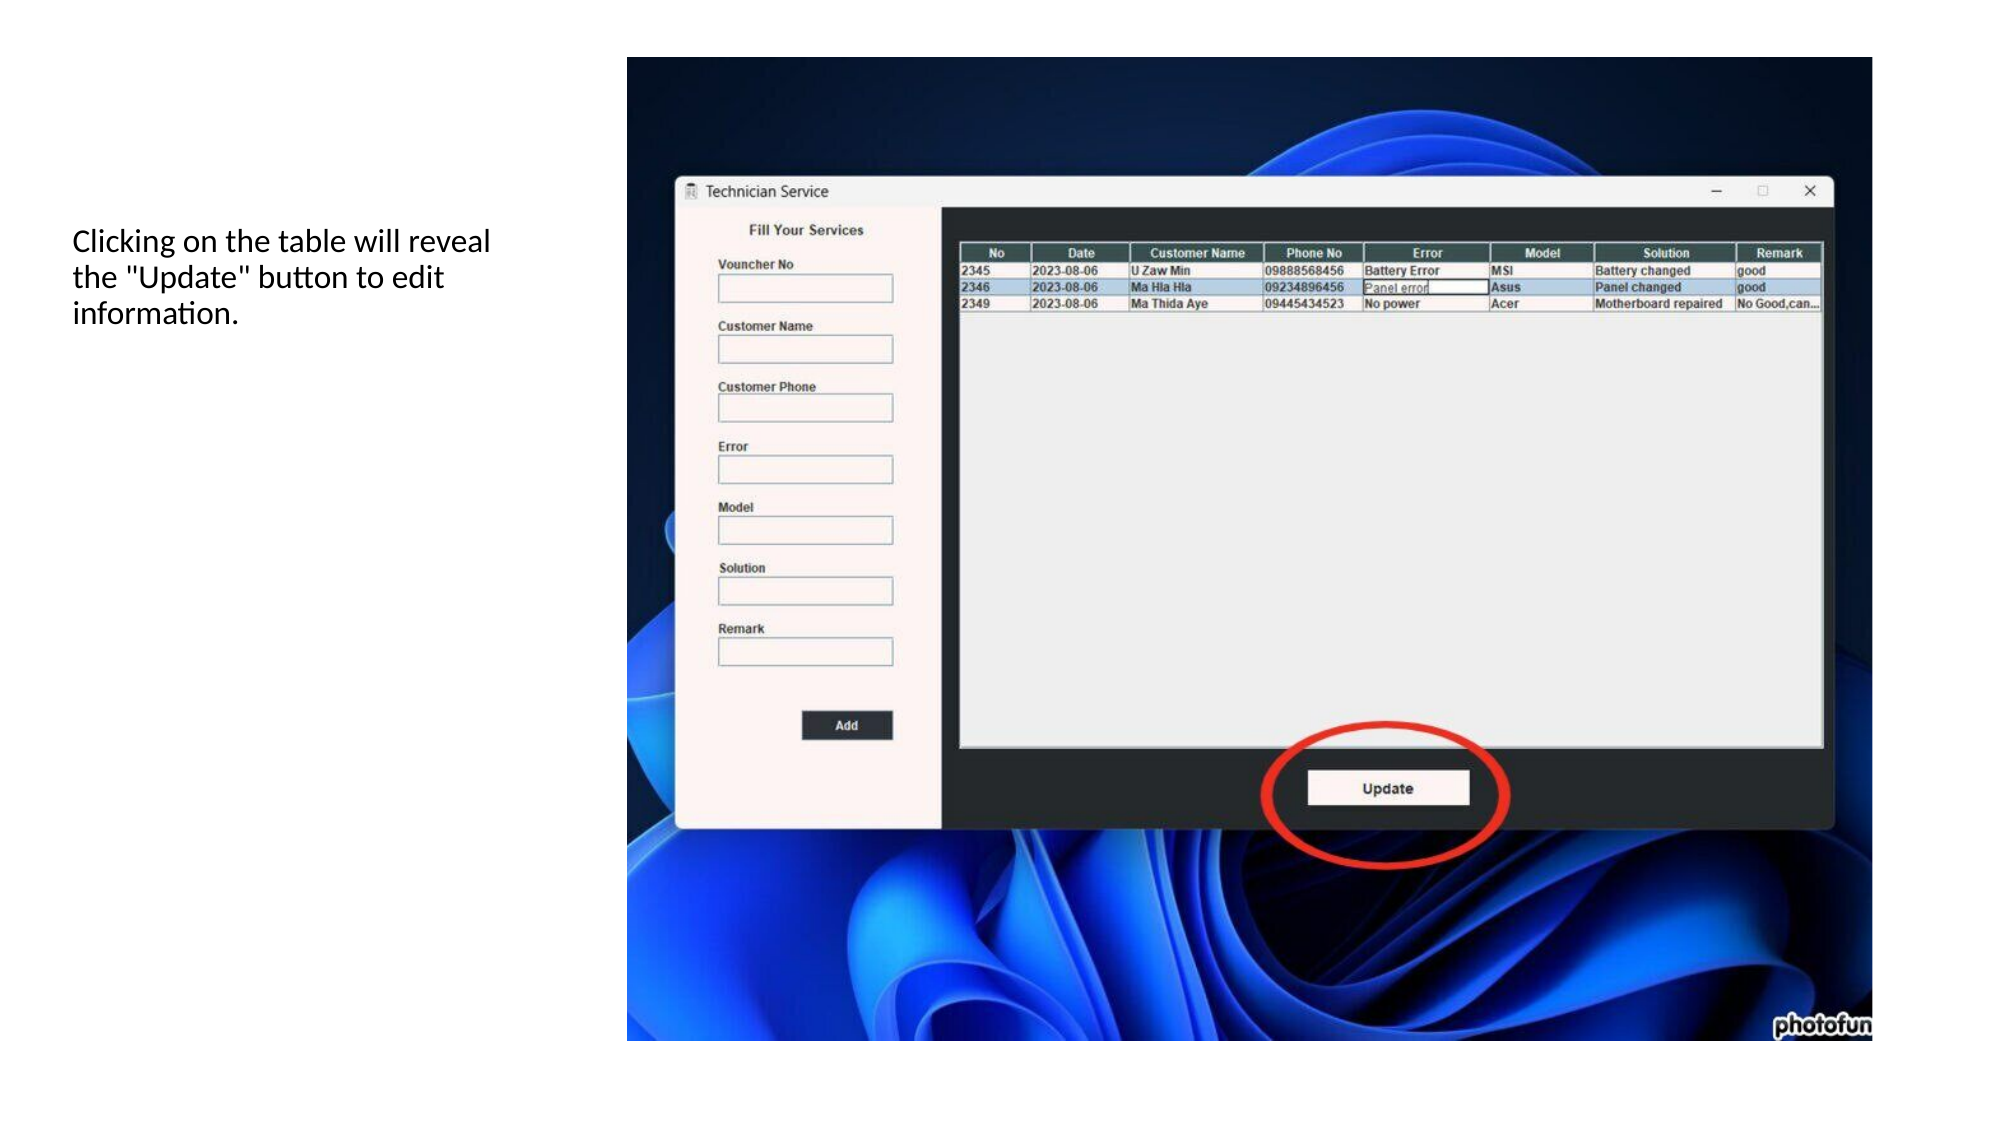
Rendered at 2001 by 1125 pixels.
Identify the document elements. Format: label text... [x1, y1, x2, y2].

list Clicking on the table will reveal the "Update" button to edit information. [57, 216, 516, 842]
picture [627, 57, 1873, 1041]
